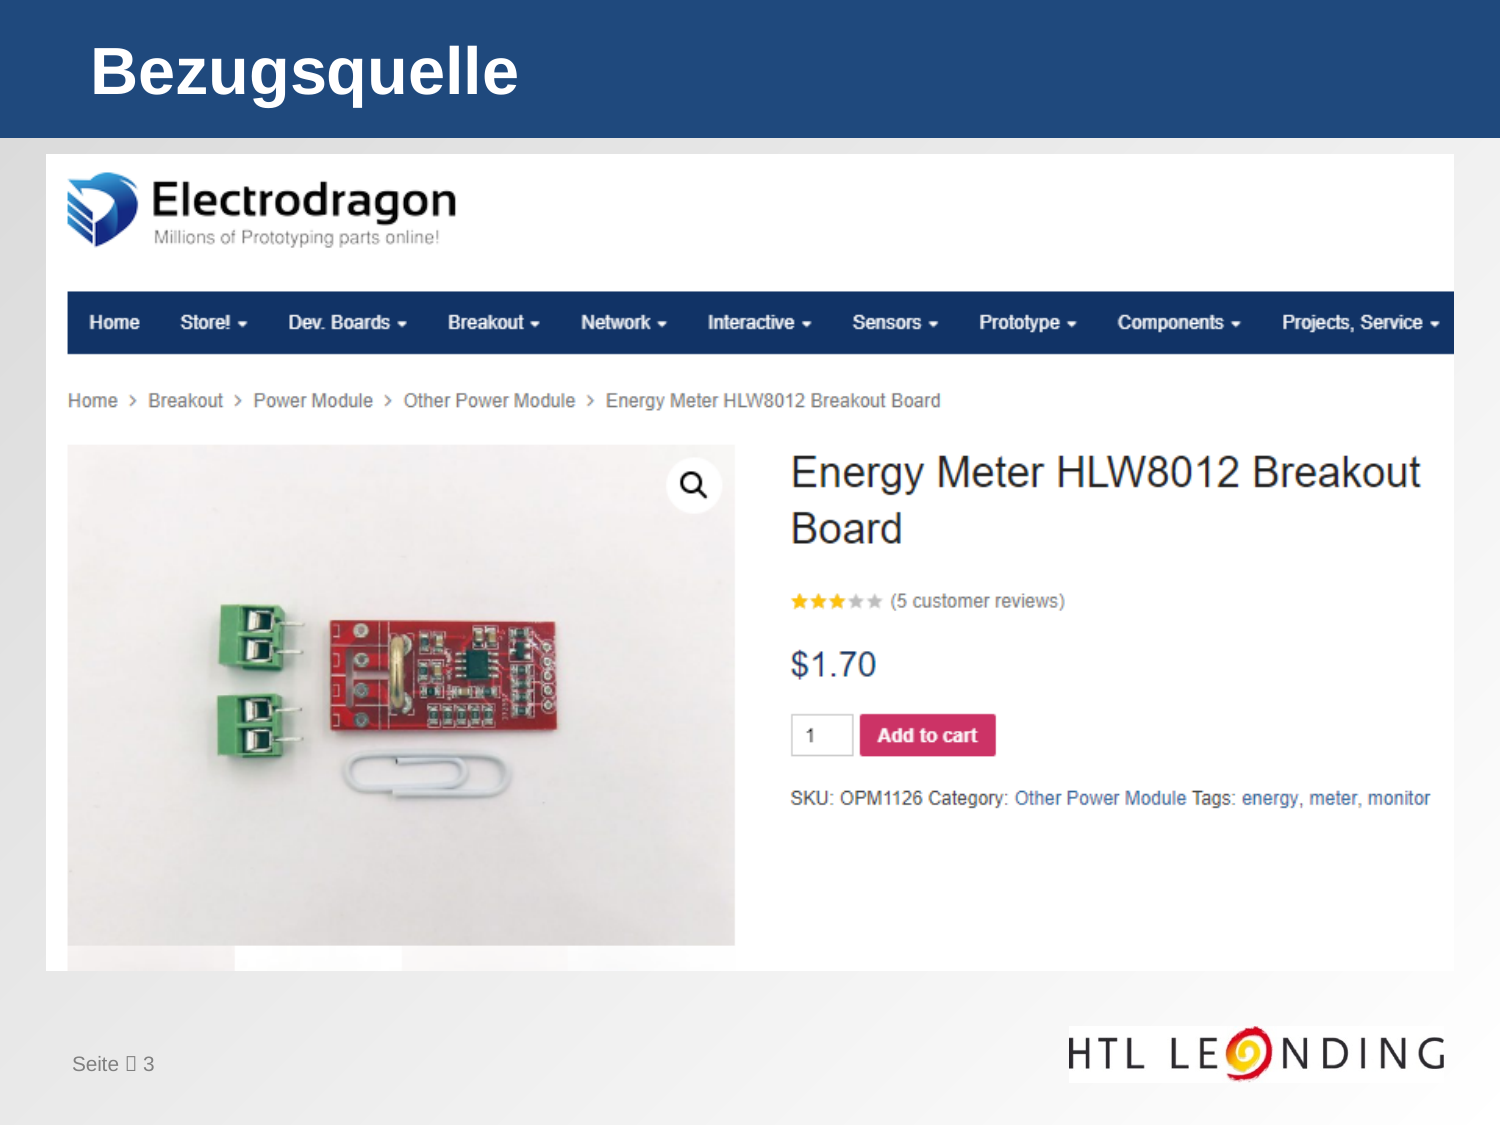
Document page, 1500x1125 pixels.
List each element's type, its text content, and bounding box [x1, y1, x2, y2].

title Bezugsquelle [75, 20, 1425, 153]
picture [1069, 1026, 1444, 1083]
picture [45, 154, 1455, 971]
